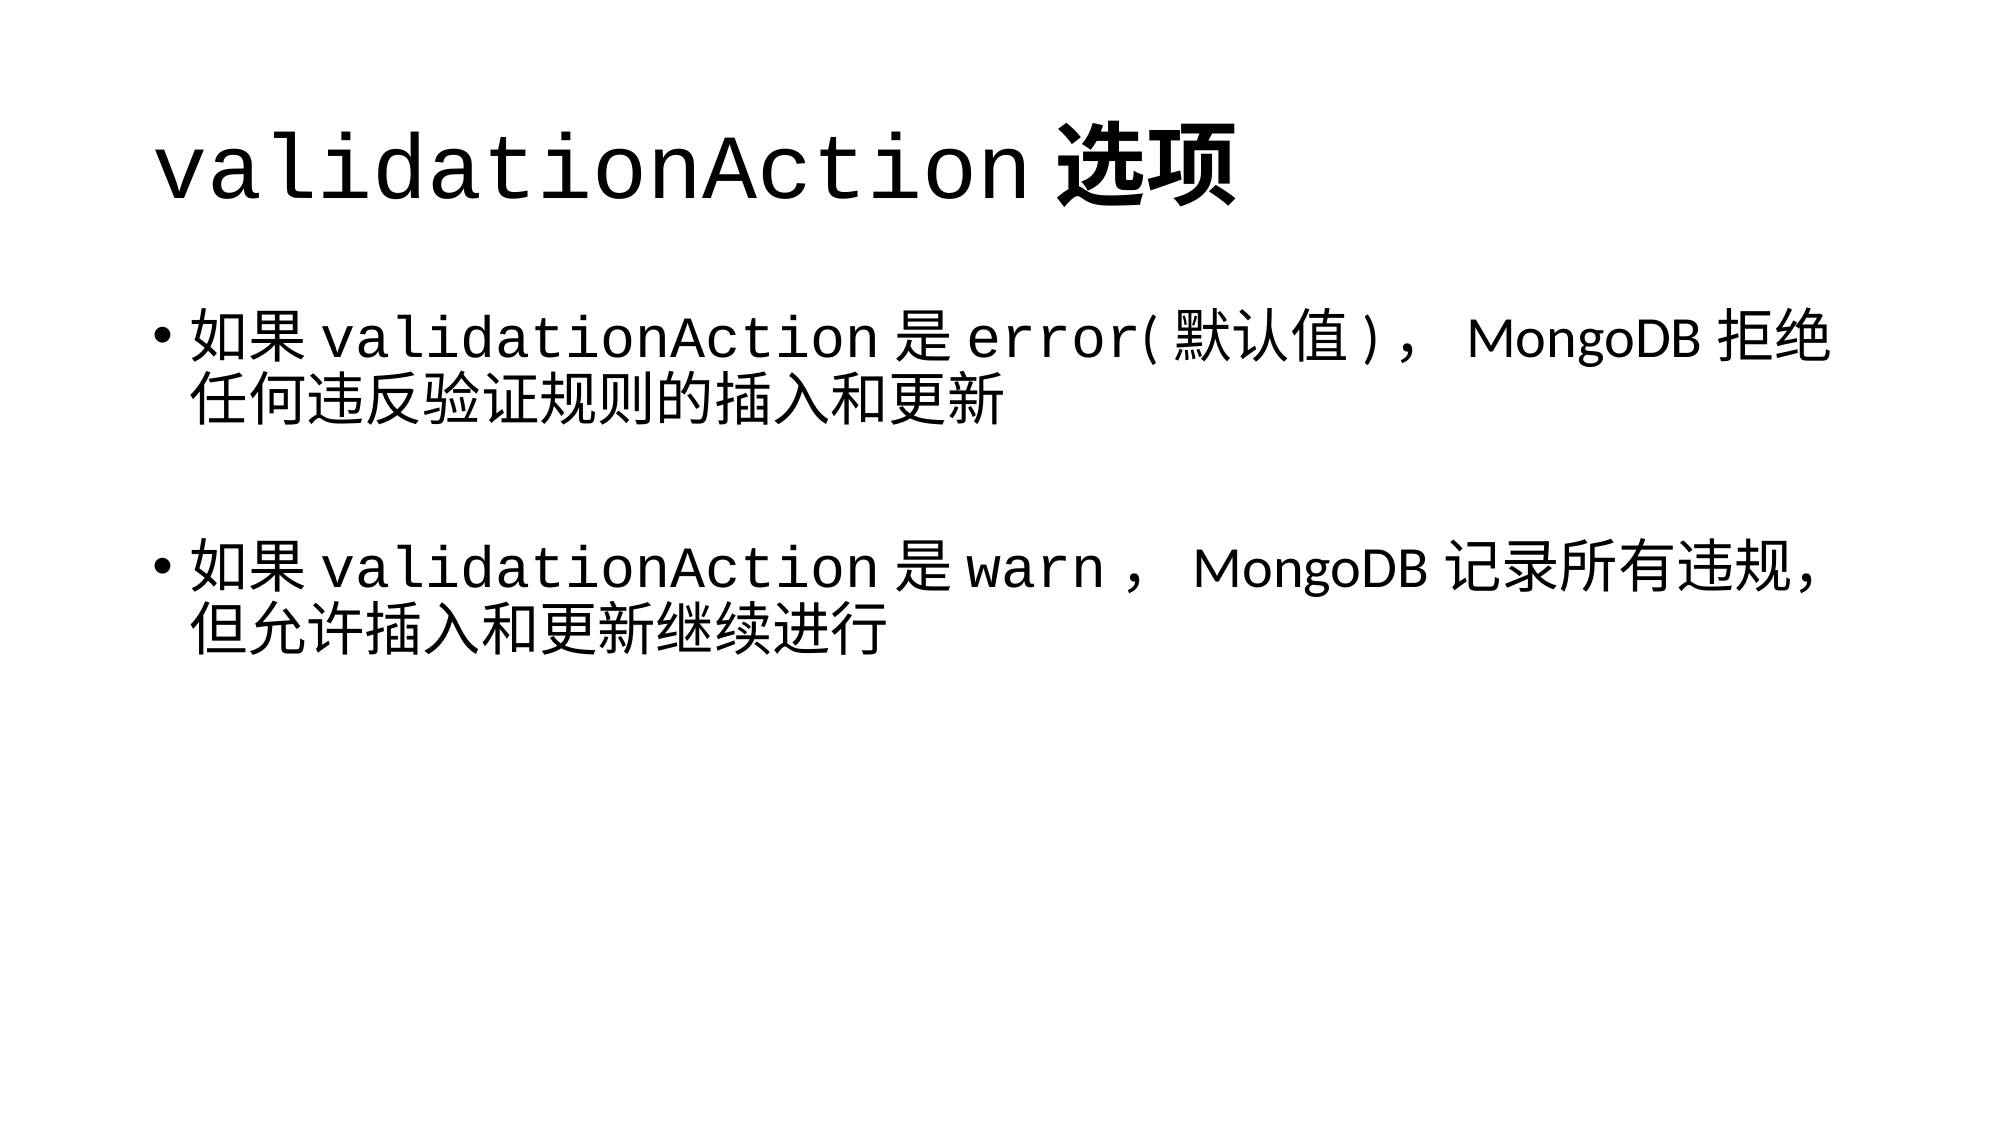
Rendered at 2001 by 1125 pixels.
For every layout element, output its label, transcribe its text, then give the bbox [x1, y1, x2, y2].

list 如果validationAction是error(默认值)，MongoDB拒绝任何违反验证规则的插入和更新 如果validationAction是warn，MongoDB记录所有违规，但允许插入和更新继续进行 [137, 299, 1863, 1014]
title validationAction选项 [137, 59, 1863, 278]
